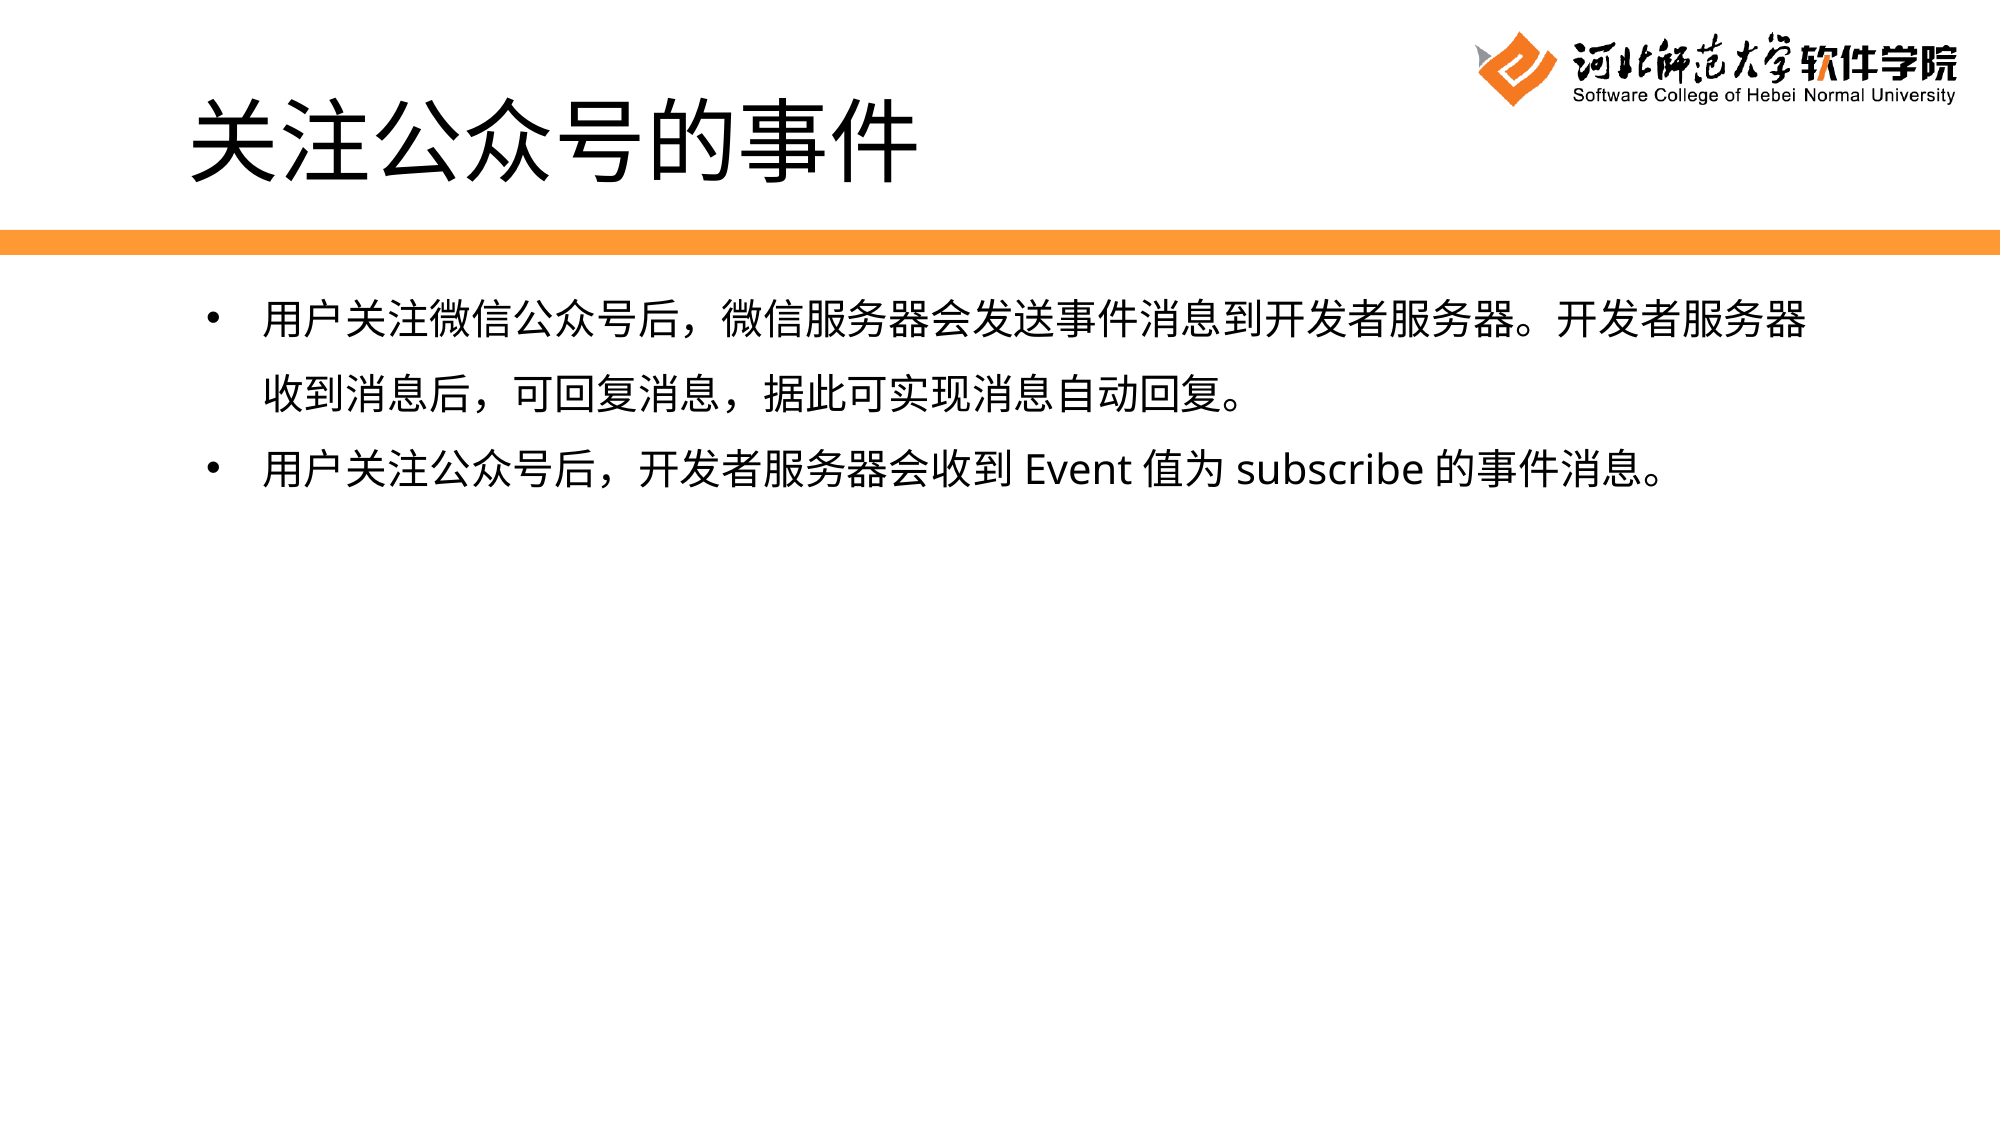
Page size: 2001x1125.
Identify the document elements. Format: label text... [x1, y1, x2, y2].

text_box 用户关注微信公众号后，微信服务器会发送事件消息到开发者服务器。开发者服务器收到消息后，可回复消息，据此可实现消息自动回复。 用户关注公众号后，开发者服务器会收到Event值为subscribe的事件消息。 [191, 260, 1840, 500]
picture [1475, 31, 1957, 107]
list 关注公众号的事件 [172, 89, 1000, 202]
